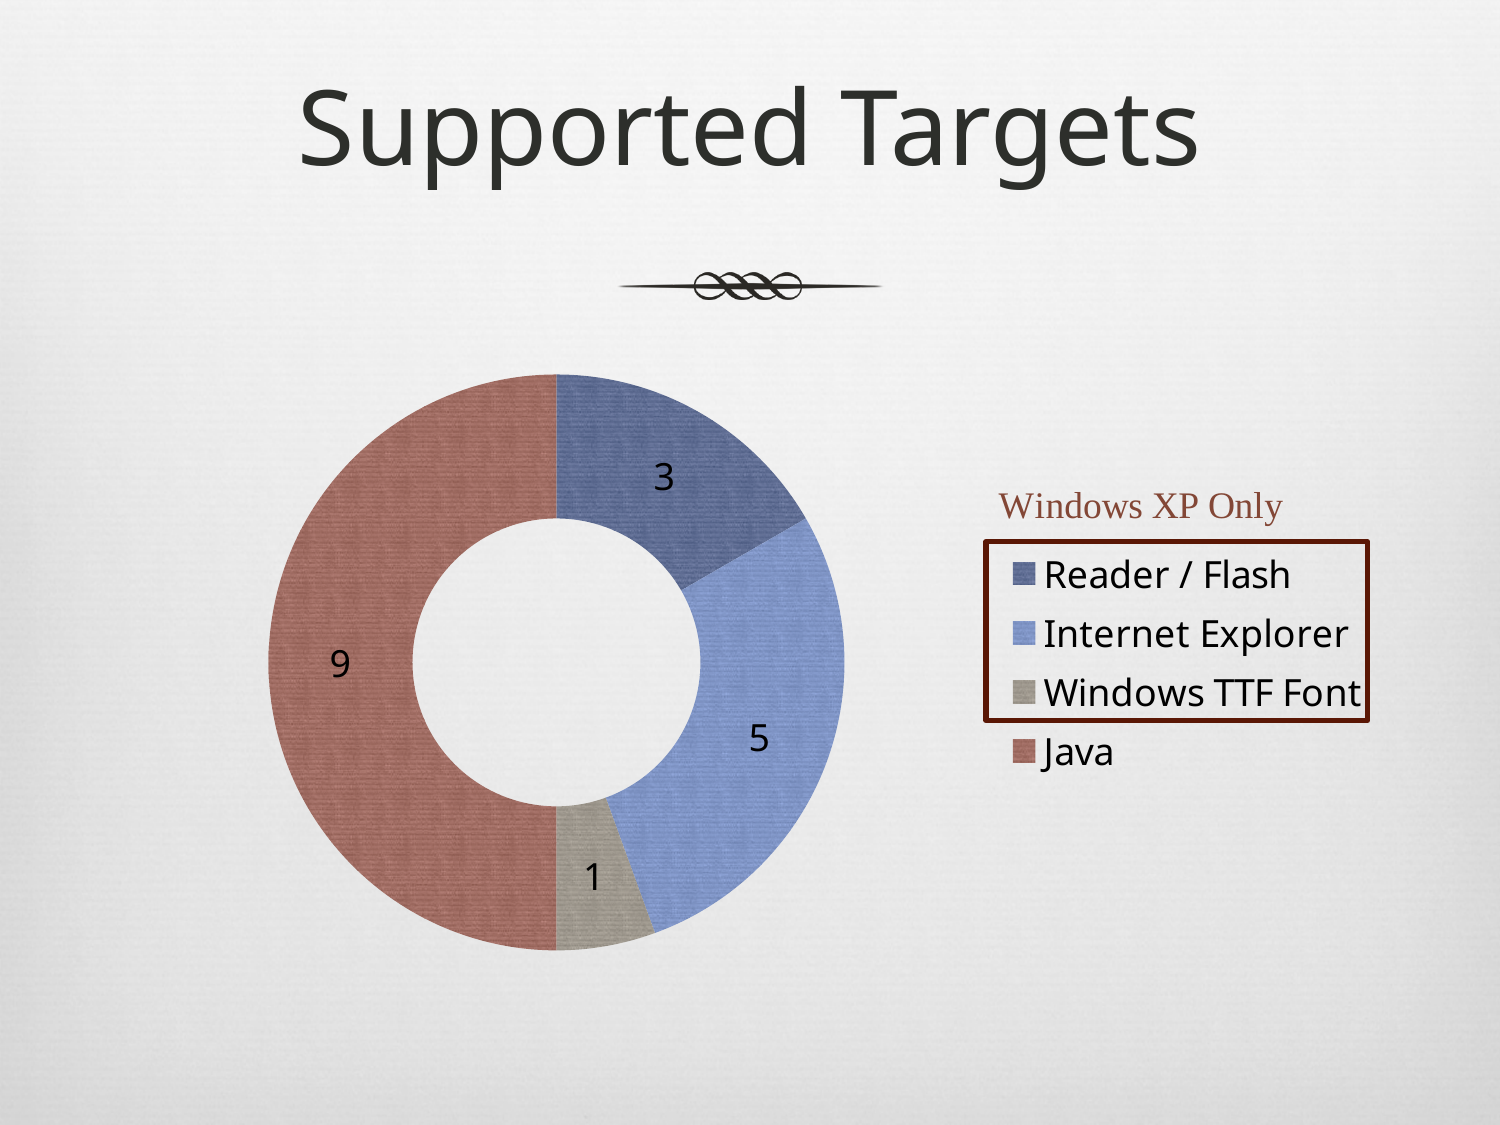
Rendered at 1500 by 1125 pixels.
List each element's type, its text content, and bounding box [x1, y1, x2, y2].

picture [615, 272, 885, 300]
title Supported Targets [112, 11, 1388, 236]
chart [111, 361, 1388, 963]
